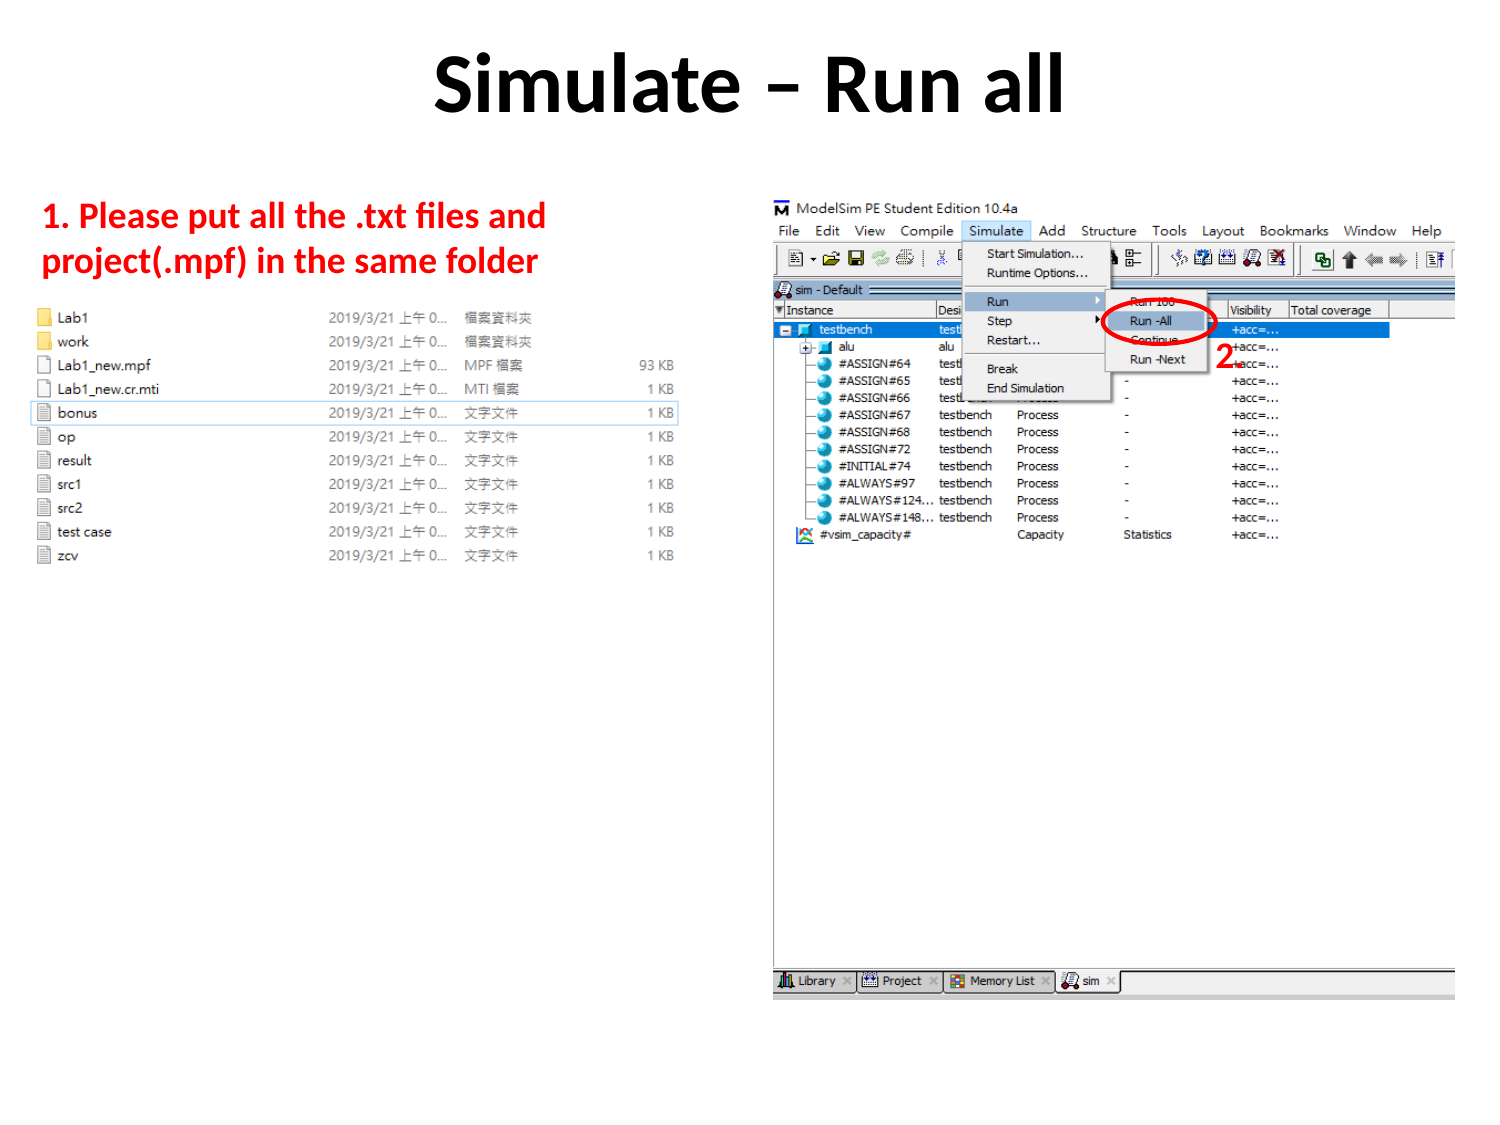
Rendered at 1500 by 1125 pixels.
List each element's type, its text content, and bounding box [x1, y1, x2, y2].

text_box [773, 195, 1455, 1000]
picture [26, 299, 735, 584]
text_box 1. Please put all the .txt files and project(.mpf) in the same folder [26, 183, 573, 289]
title Simulate – Run all [75, 19, 1425, 138]
